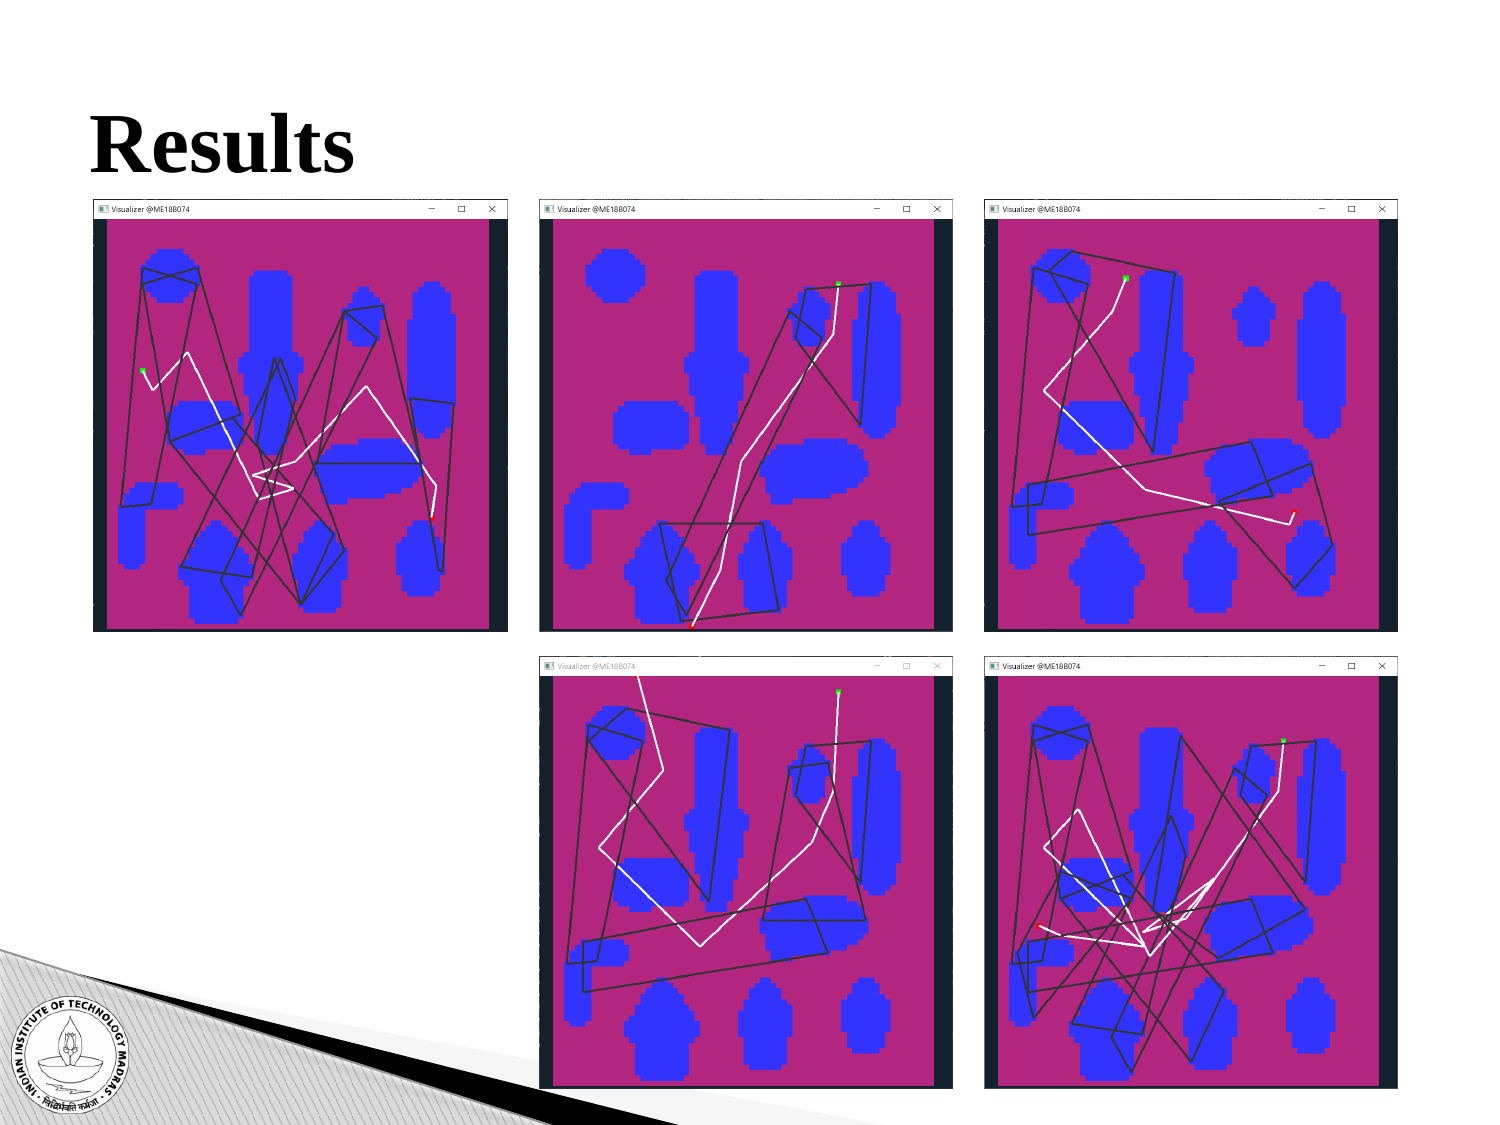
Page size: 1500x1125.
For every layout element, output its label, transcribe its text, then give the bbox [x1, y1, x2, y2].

picture [11, 995, 130, 1114]
picture [538, 198, 953, 632]
picture [538, 656, 953, 1089]
title Results [75, 45, 1425, 233]
picture [984, 198, 1398, 632]
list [984, 655, 1398, 1089]
picture [93, 198, 508, 632]
